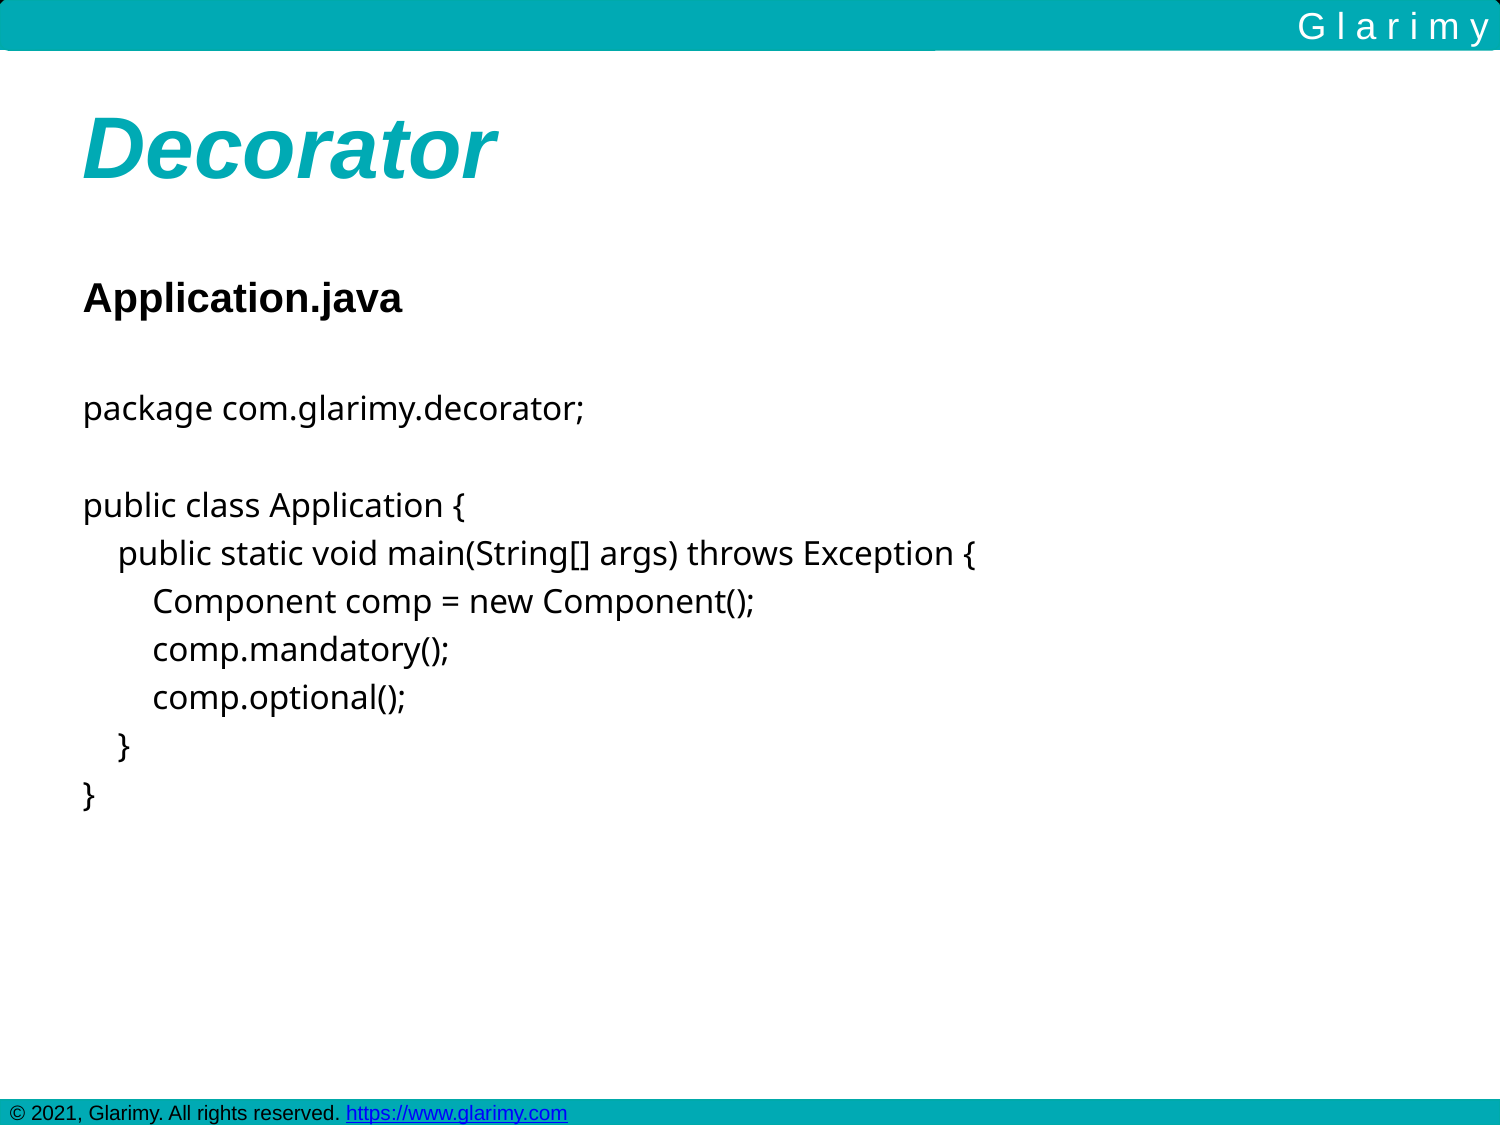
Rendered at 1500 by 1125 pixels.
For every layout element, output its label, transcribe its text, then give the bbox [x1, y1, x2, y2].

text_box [0, 0, 1500, 54]
list Application.java package com.glarimy.decorator; public class Application { public static void main(String[] args) throws Exception { Component comp = new Component(); comp.mandatory(); comp.optional(); } } [74, 262, 1426, 1036]
title Decorator [74, 54, 1500, 238]
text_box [0, 1093, 1500, 1125]
